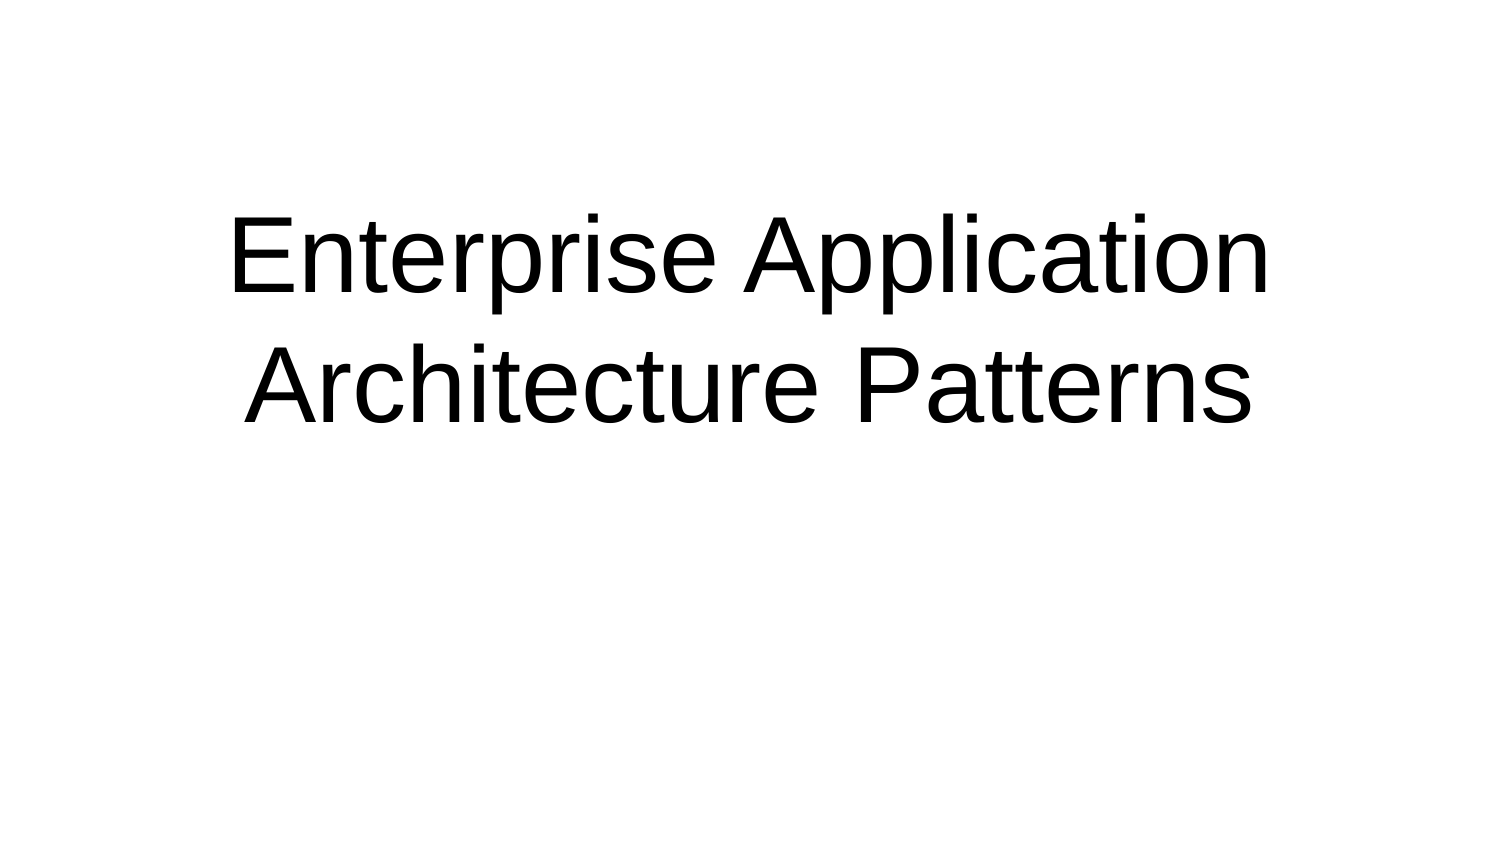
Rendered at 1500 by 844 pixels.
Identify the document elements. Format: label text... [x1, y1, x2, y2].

title Enterprise Application Architecture Patterns [51, 122, 1449, 459]
